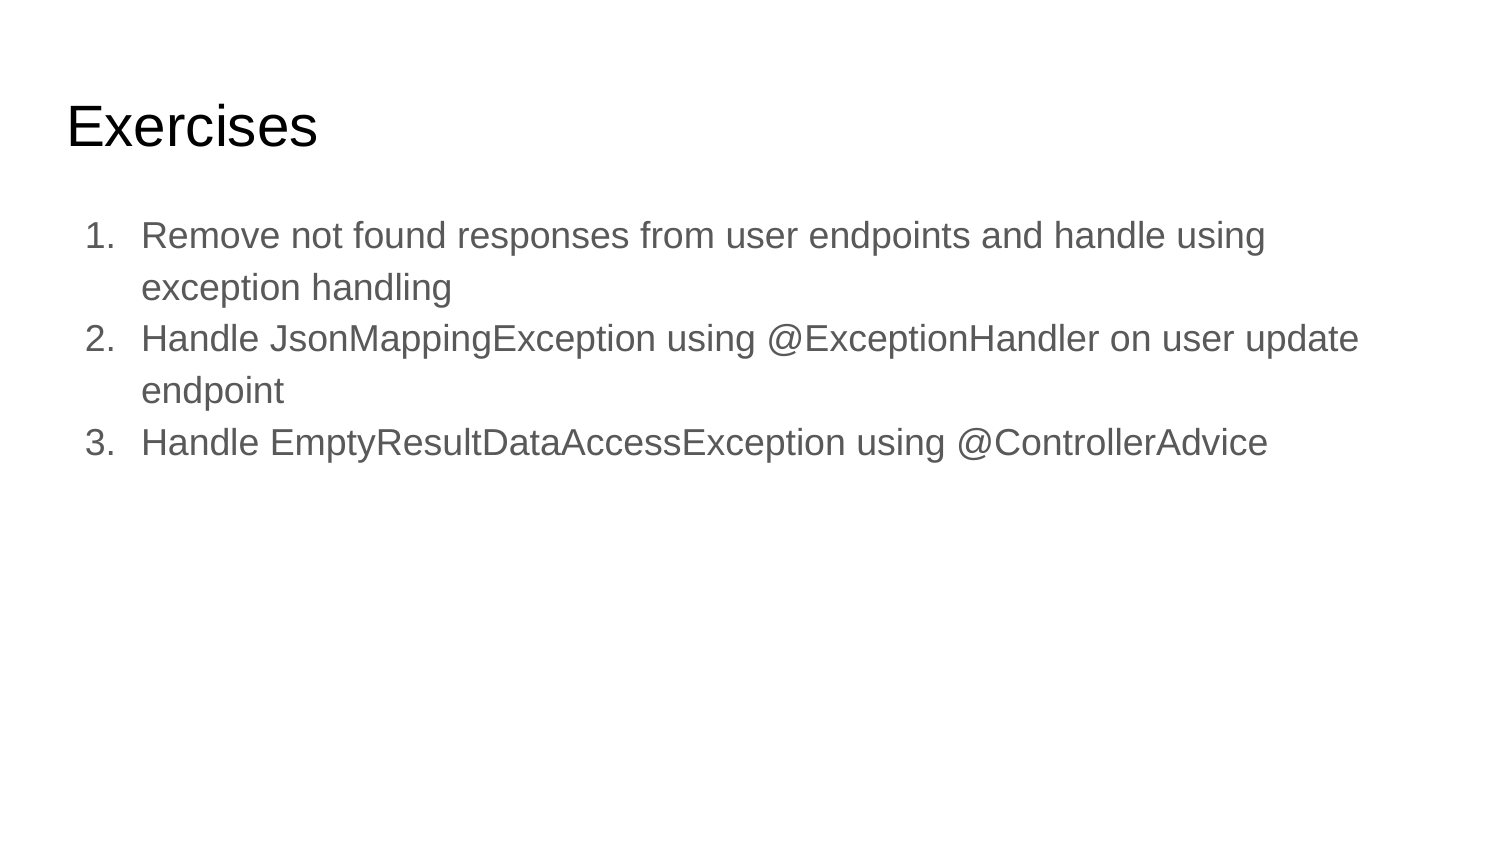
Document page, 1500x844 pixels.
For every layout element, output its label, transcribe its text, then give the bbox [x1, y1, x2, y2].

title Exercises [51, 72, 1449, 167]
list Remove not found responses from user endpoints and handle using exception handling Handle JsonMappingException using @ExceptionHandler on user update endpoint Handle EmptyResultDataAccessException using @ControllerAdvice [51, 189, 1449, 750]
